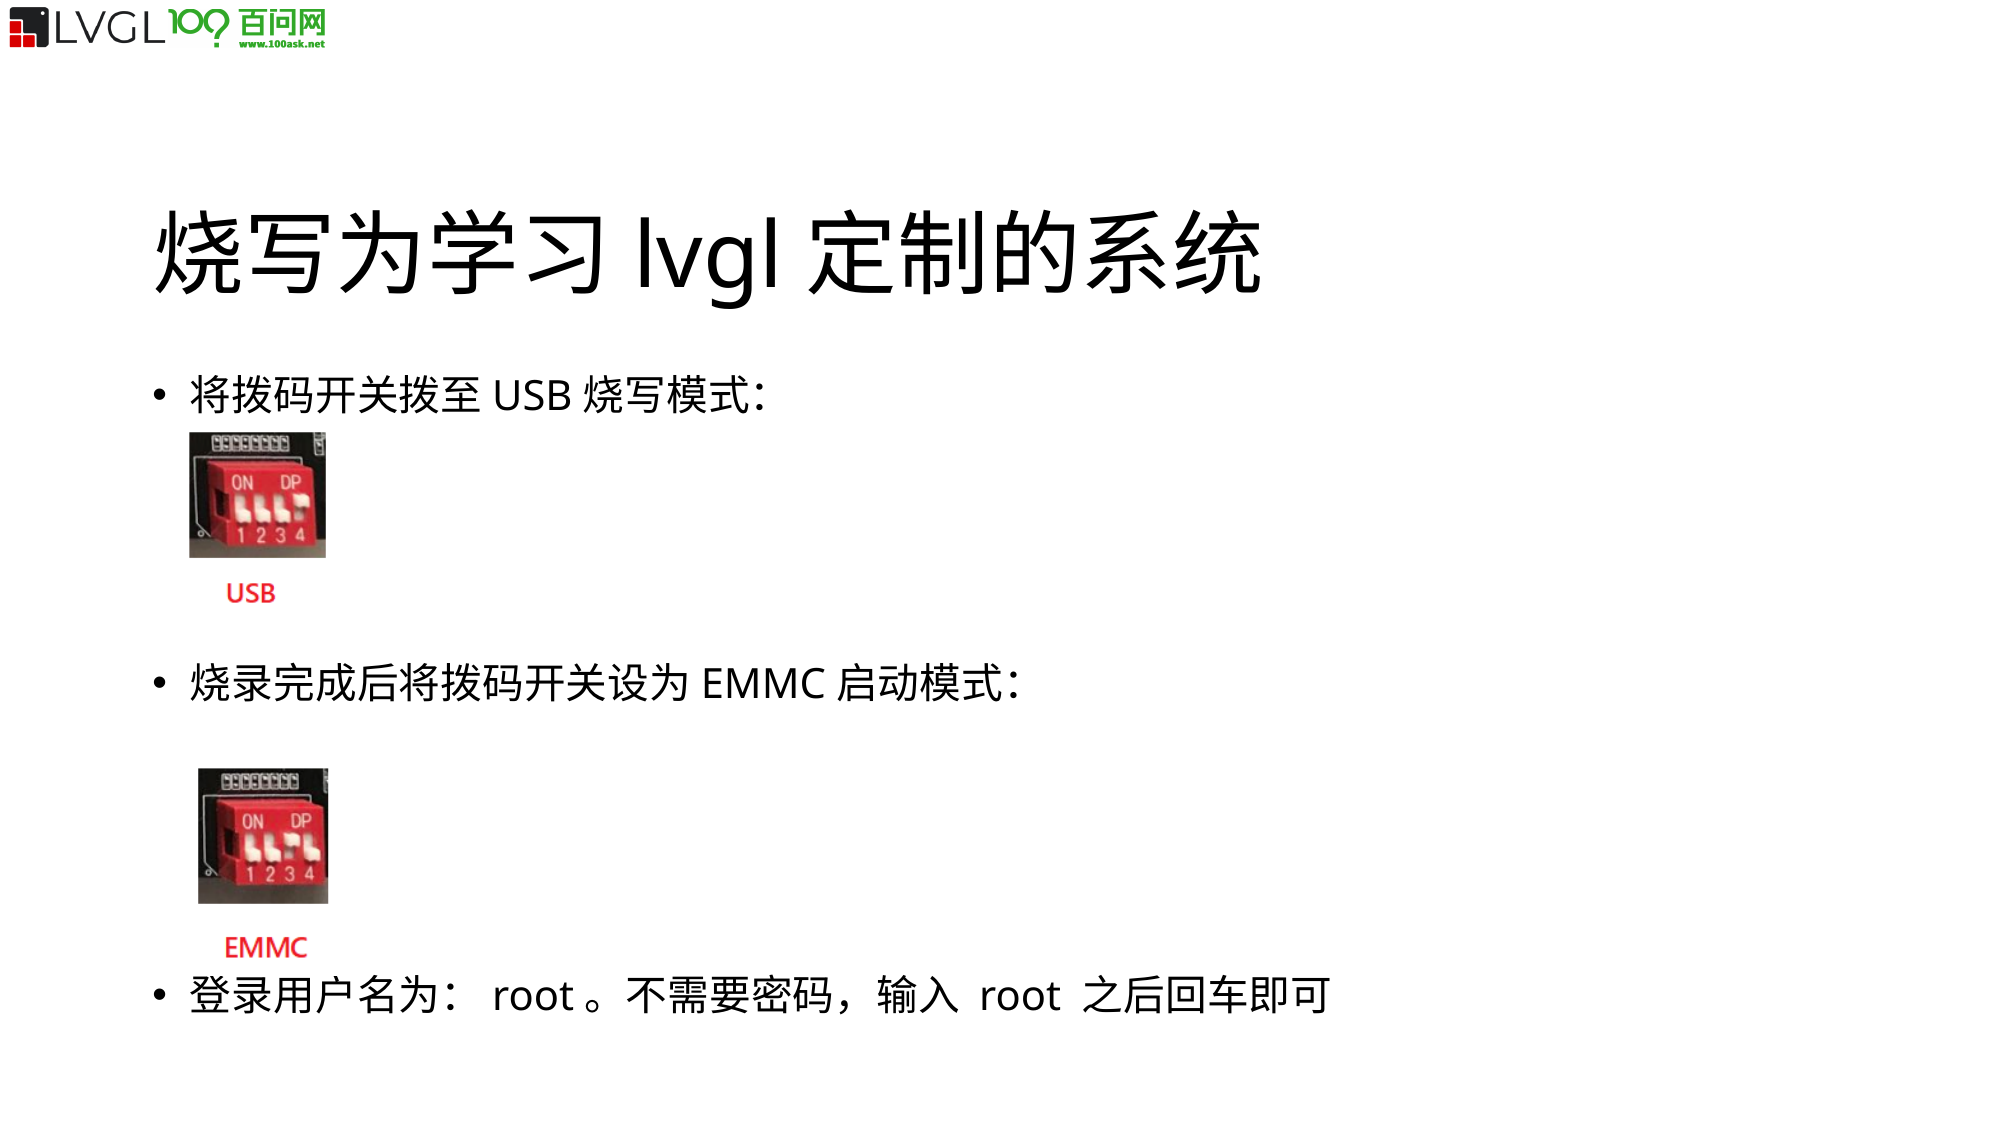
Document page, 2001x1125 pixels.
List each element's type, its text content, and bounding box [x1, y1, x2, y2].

text_box 将拨码开关拨至USB烧写模式： 烧录完成后将拨码开关设为EMMC启动模式： 登录用户名为：root。不需要密码，输入 root 之后回车即可 [137, 367, 1863, 1125]
text_box 烧写为学习lvgl定制的系统 [137, 149, 1863, 367]
picture [194, 757, 338, 976]
picture [168, 9, 325, 48]
picture [180, 428, 338, 612]
picture [8, 3, 166, 54]
